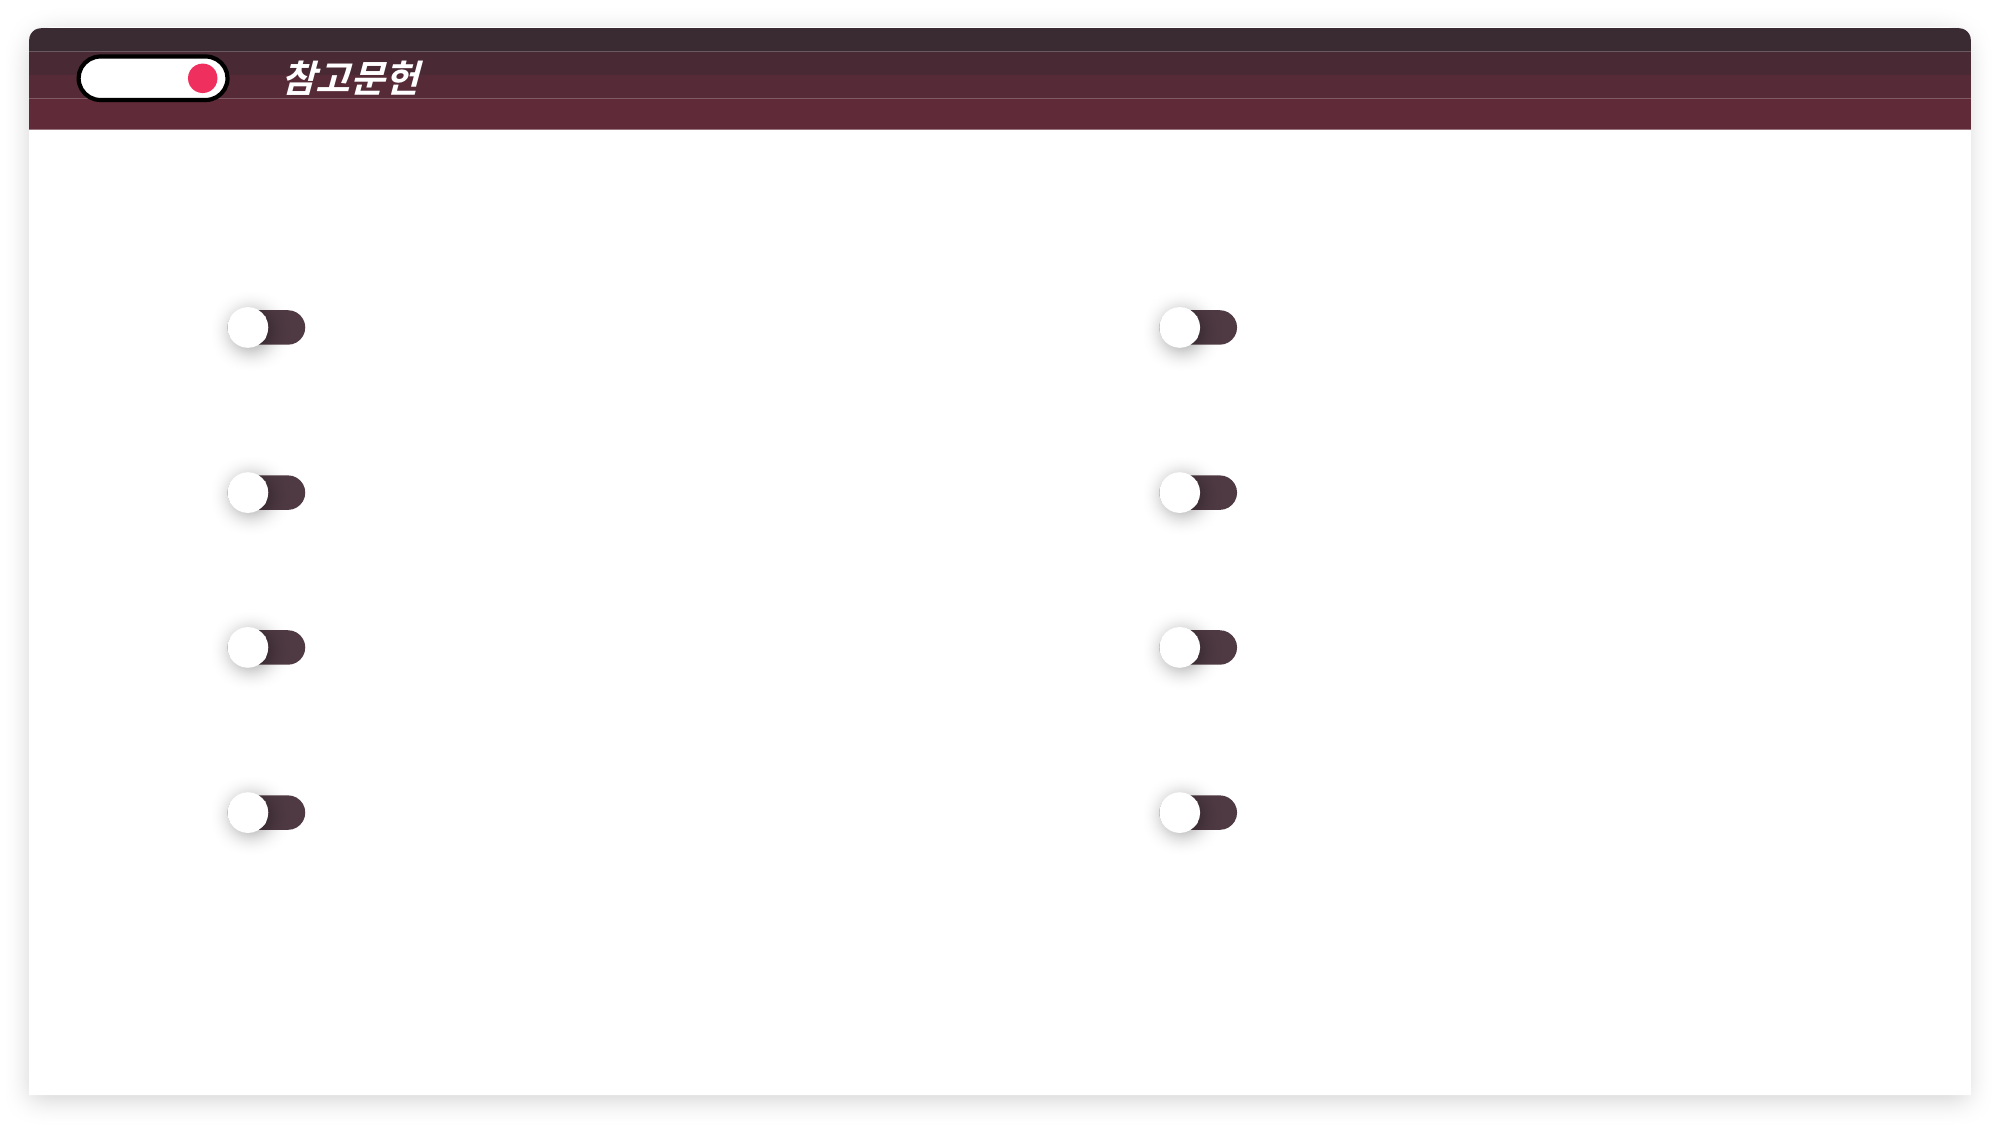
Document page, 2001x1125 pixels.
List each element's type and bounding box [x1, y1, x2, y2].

text_box [29, 28, 1971, 130]
text_box [28, 45, 1972, 1097]
text_box [1159, 307, 1238, 834]
text_box [227, 307, 306, 834]
